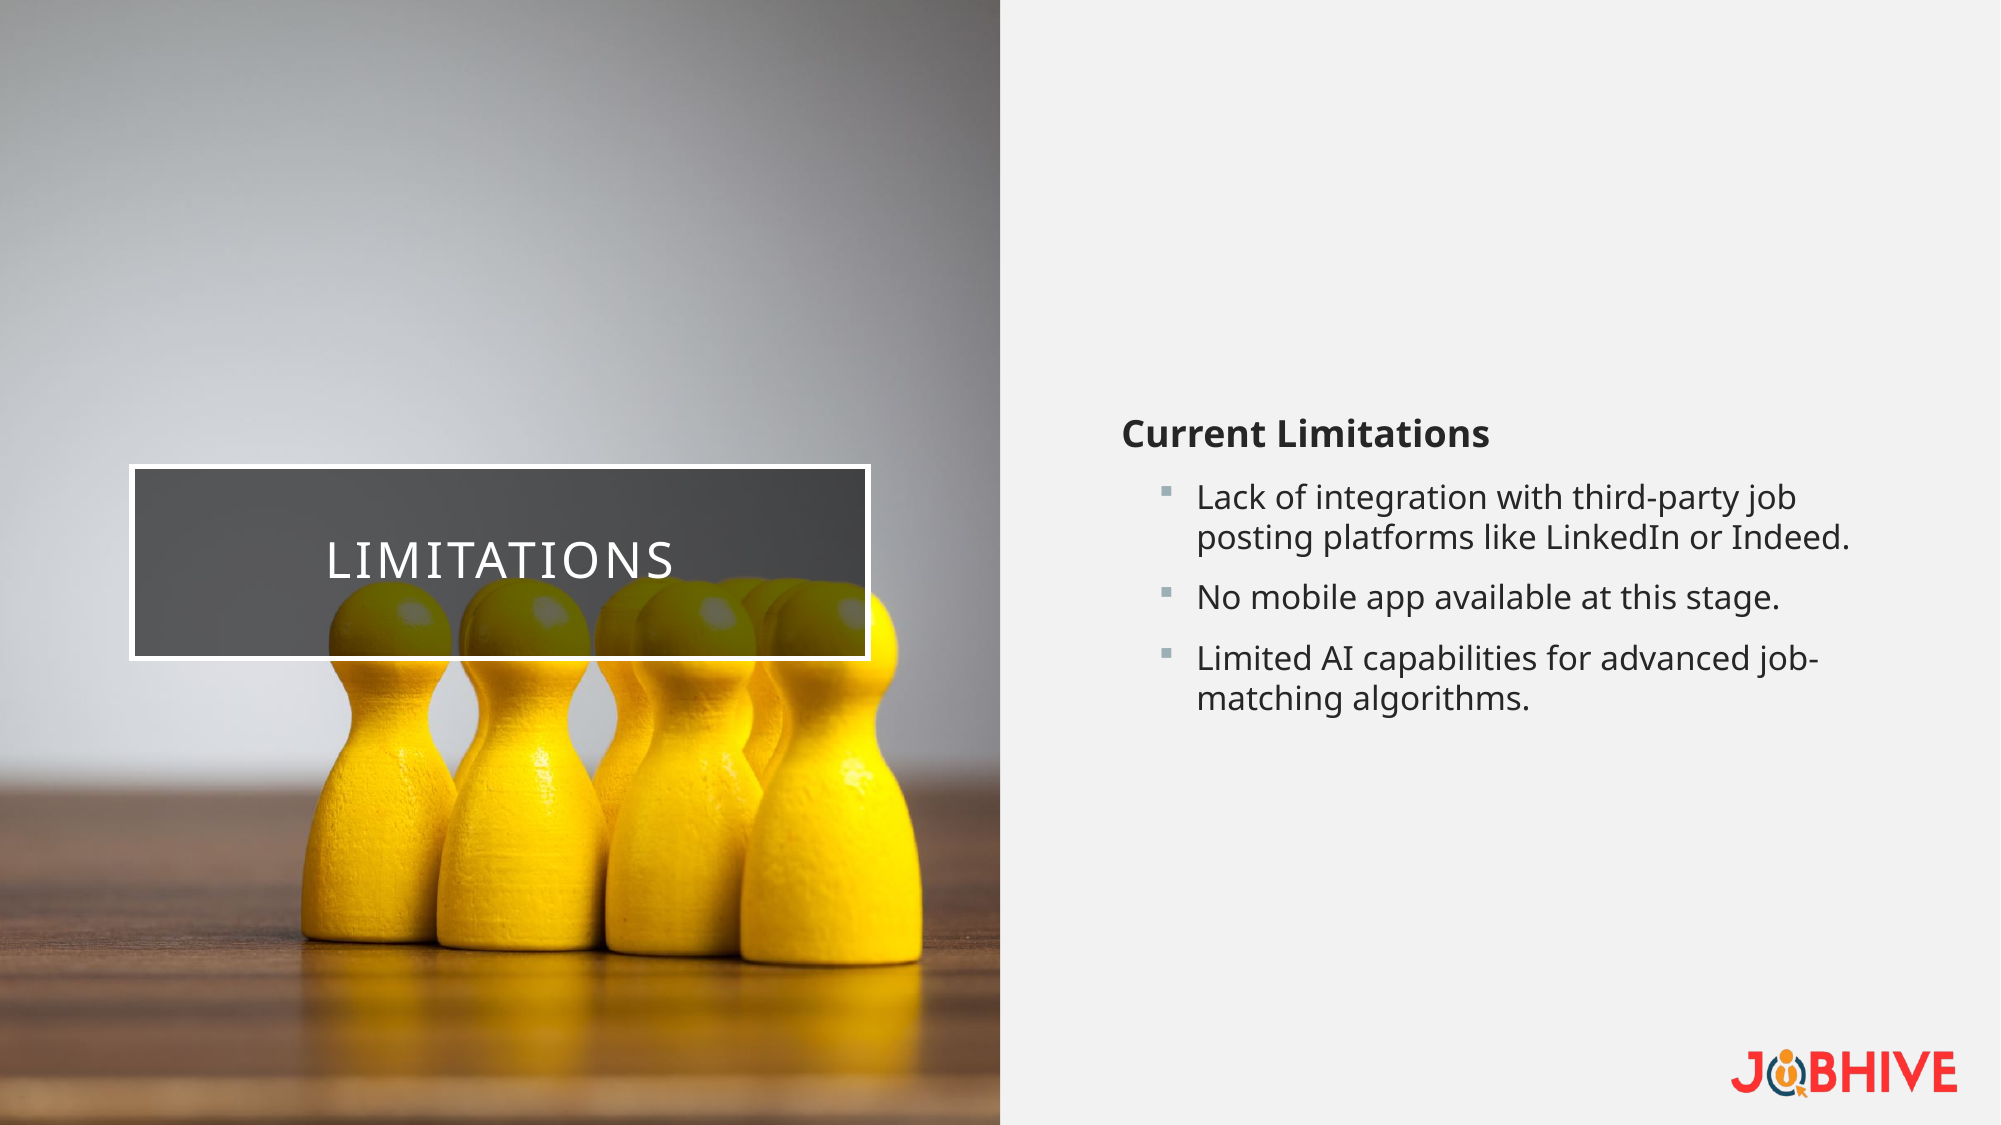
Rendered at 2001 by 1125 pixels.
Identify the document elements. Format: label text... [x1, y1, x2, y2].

picture [0, 0, 1001, 1125]
list Current Limitations Lack of integration with third-party job posting platforms like LinkedIn or Indeed. No mobile app available at this stage. Limited AI capabilities for advanced job-matching algorithms. [1106, 160, 1895, 968]
picture [1723, 1041, 1968, 1107]
